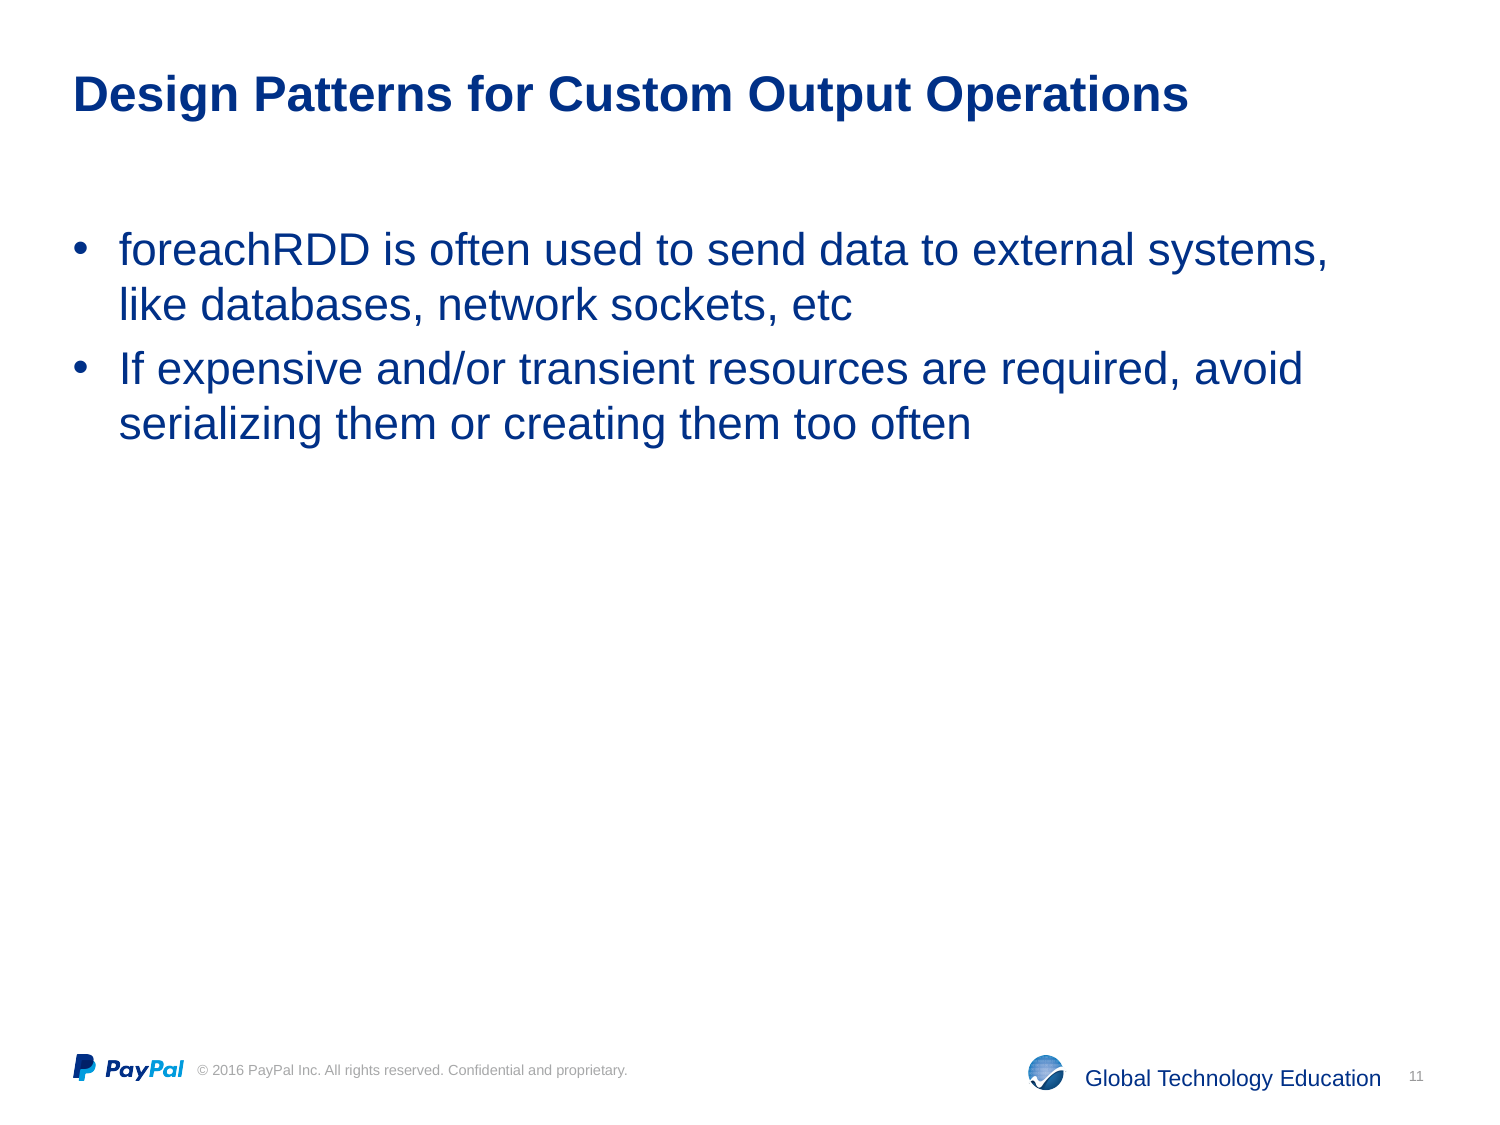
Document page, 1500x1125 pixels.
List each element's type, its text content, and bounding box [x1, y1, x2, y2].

slide_number 11 [1383, 1045, 1439, 1106]
picture [73, 1054, 184, 1081]
title Design Patterns for Custom Output Operations [58, 53, 1409, 151]
picture [1023, 1050, 1070, 1095]
list foreachRDD is often used to send data to external systems, like databases, network sockets, etc If expensive and/or transient resources are required, avoid serializing them or creating them too often [57, 212, 1409, 1029]
